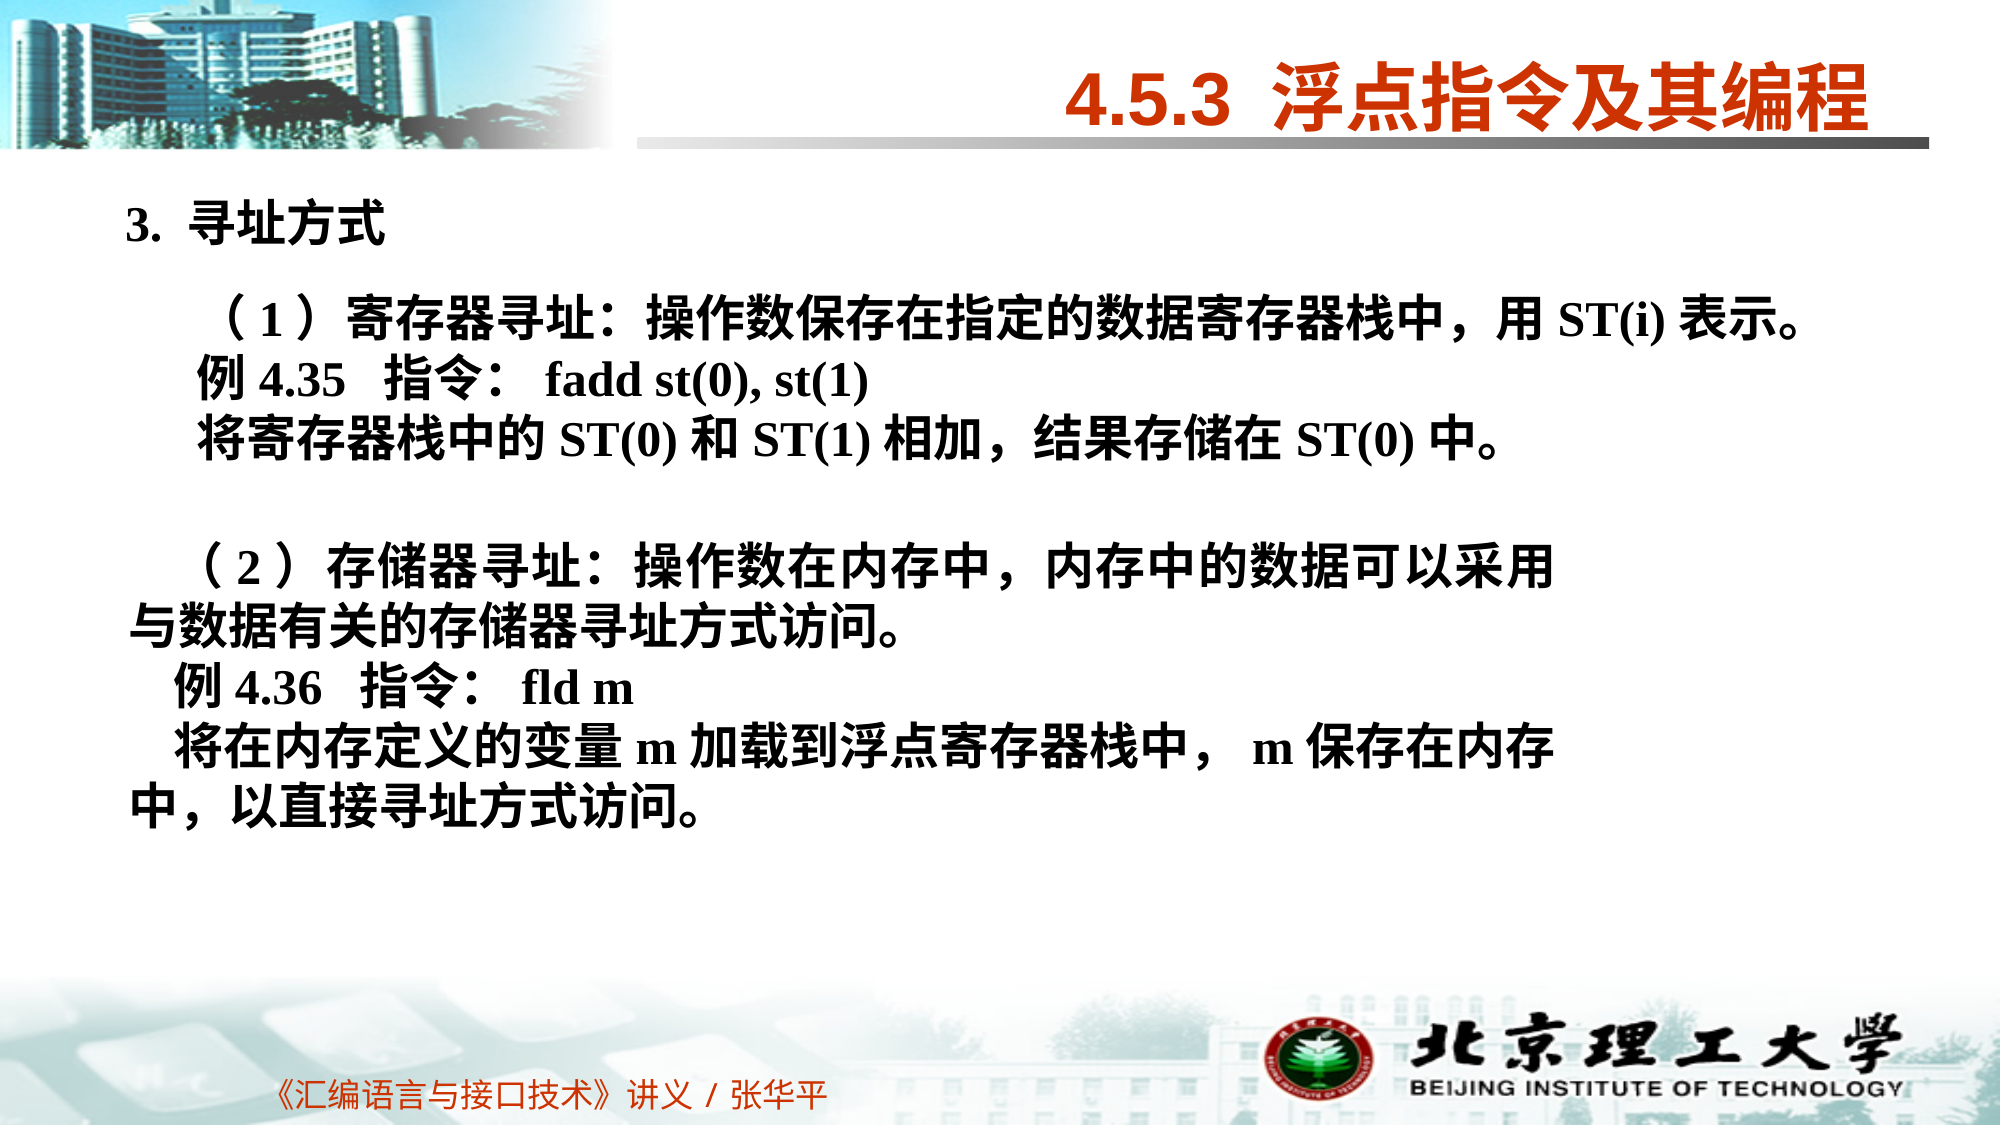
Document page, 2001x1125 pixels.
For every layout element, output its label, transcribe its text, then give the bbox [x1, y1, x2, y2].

text_box 4.5.3 浮点指令及其编程 [929, 42, 1886, 139]
text_box （2）存储器寻址：操作数在内存中，内存中的数据可以采用与数据有关的存储器寻址方式访问。 例4.36 指令：fld m 将在内存定义的变量m加载到浮点寄存器栈中，m保存在内存中，以直接寻址方式访问。 [114, 527, 1571, 842]
text_box 3. 寻址方式 [110, 184, 402, 260]
picture [0, 0, 2000, 1125]
text_box （1）寄存器寻址：操作数保存在指定的数据寄存器栈中，用ST(i)表示。 例4.35 指令：fadd st(0), st(1) 将寄存器栈中的ST(0)和ST(1)相加，结果存储在ST(0)中。 [137, 278, 1863, 474]
